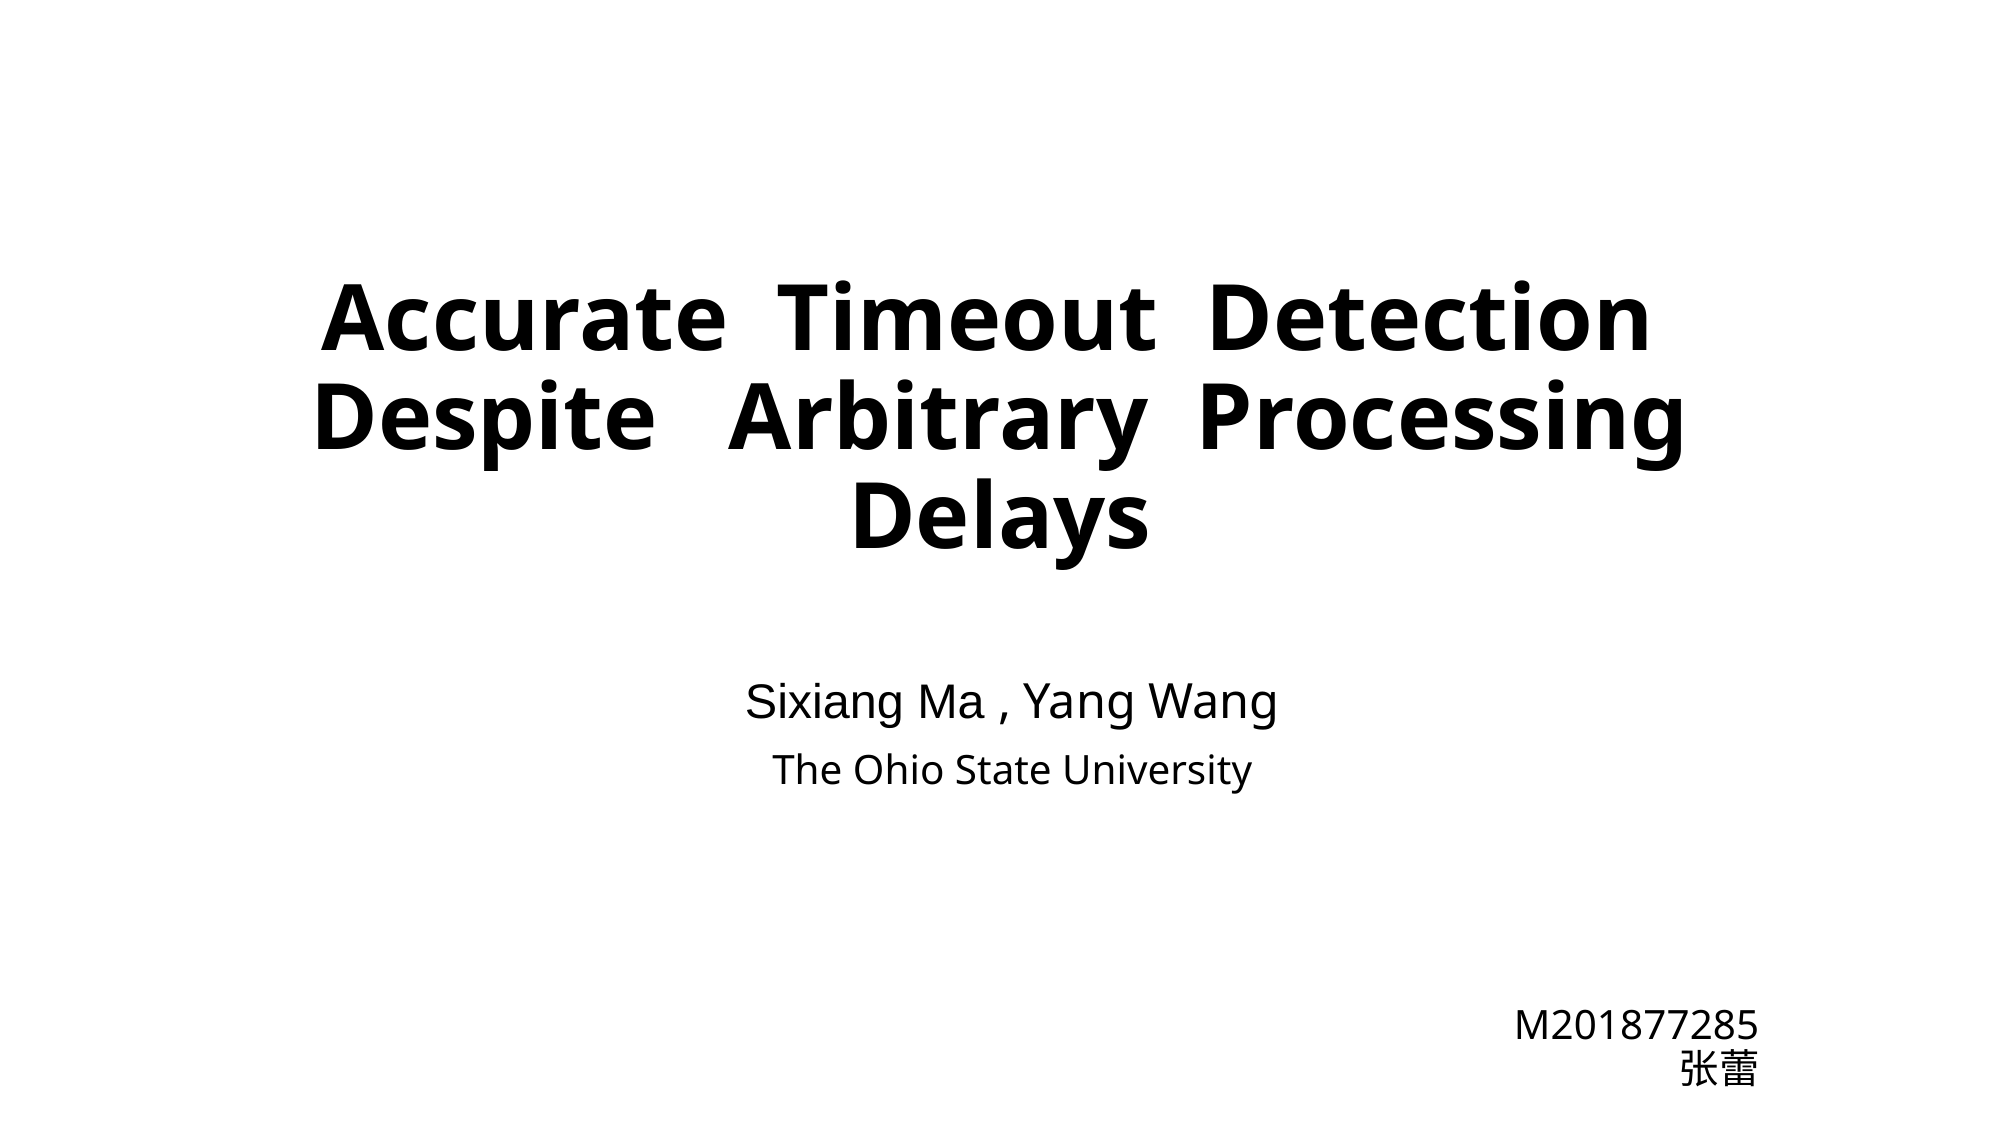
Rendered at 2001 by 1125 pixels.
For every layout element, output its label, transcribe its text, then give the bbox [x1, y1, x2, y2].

title Accurate Timeout Detection Despite Arbitrary Processing Delays [249, 184, 1750, 576]
subtitle Sixiang Ma , Yang Wang The Ohio State University M201877285 张蕾 [249, 590, 1775, 1102]
